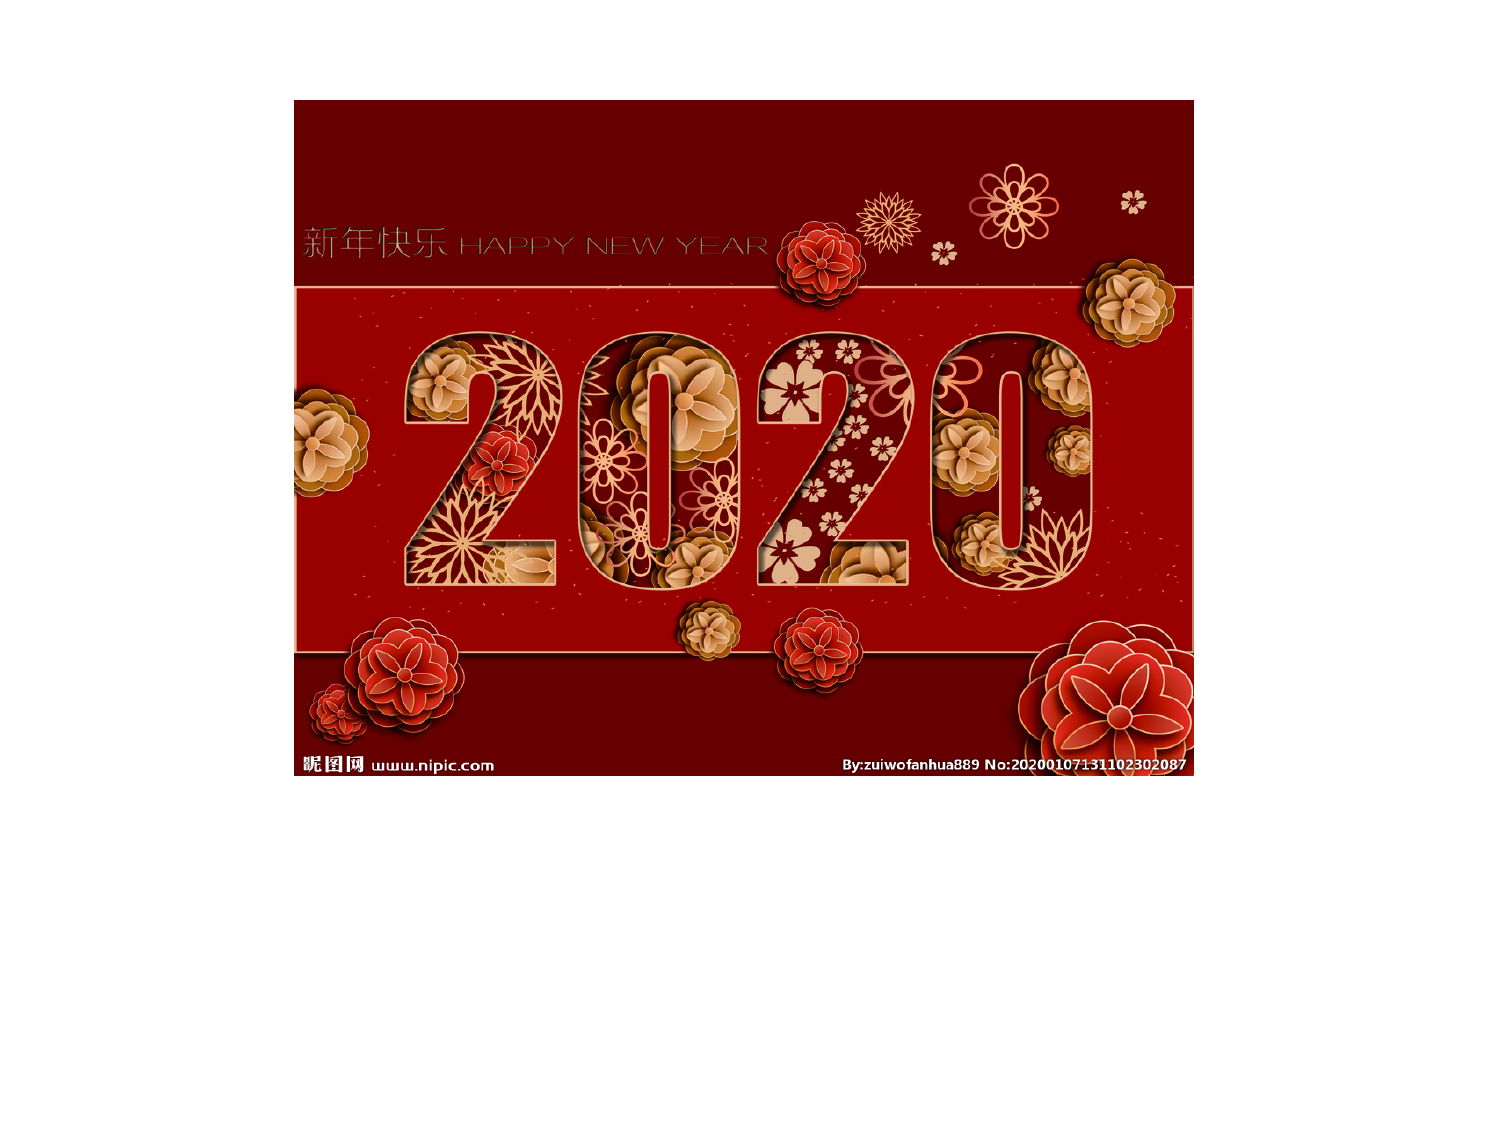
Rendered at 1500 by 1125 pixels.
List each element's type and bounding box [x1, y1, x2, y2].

picture [293, 100, 1195, 776]
